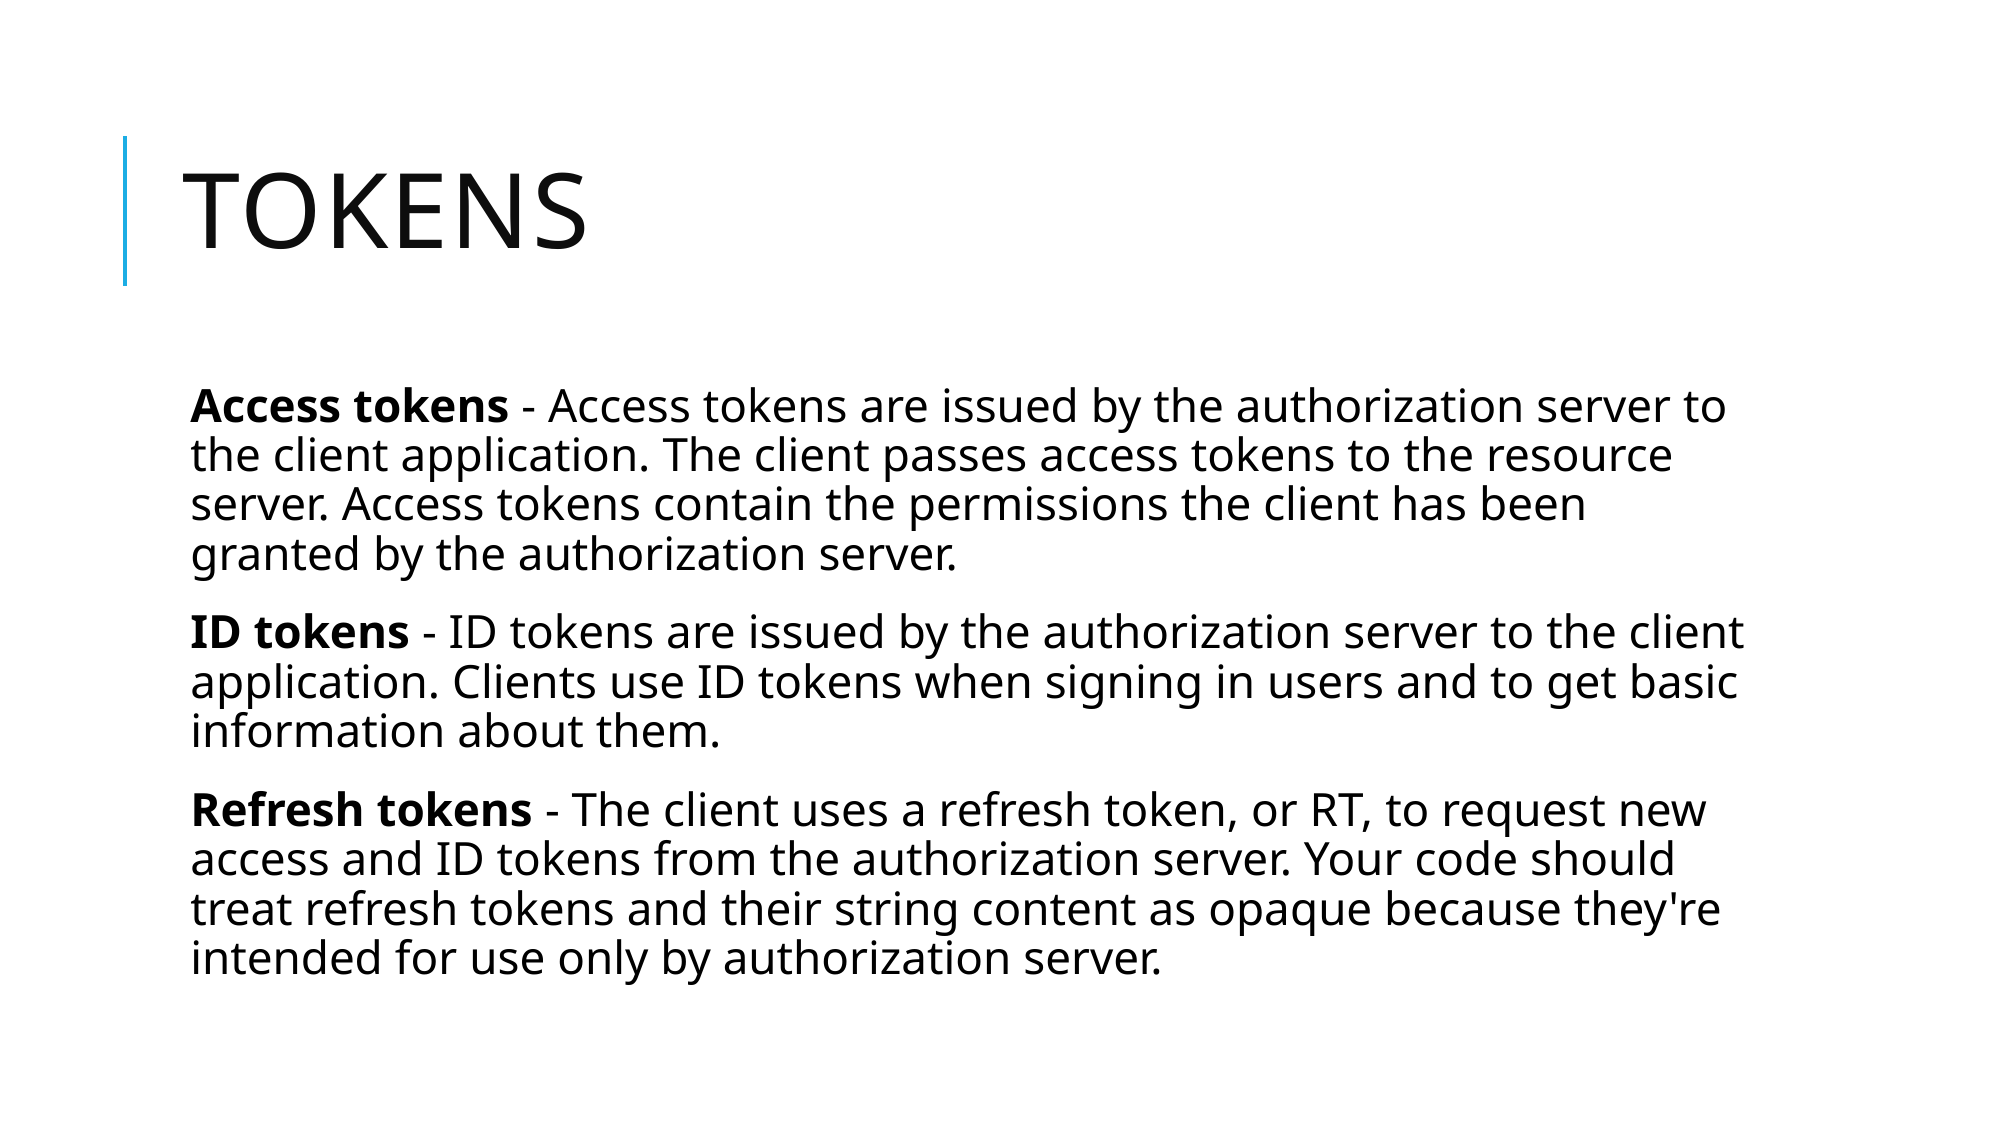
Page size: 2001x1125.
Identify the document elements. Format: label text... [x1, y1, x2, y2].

title tokens [168, 96, 1763, 342]
list Access tokens - Access tokens are issued by the authorization server to the client application. The client passes access tokens to the resource server. Access tokens contain the permissions the client has been granted by the authorization server. ID tokens - ID tokens are issued by the authorization server to the client application. Clients use ID tokens when signing in users and to get basic information about them. Refresh tokens - The client uses a refresh token, or RT, to request new access and ID tokens from the authorization server. Your code should treat refresh tokens and their string content as opaque because they're intended for use only by authorization server. [168, 375, 1763, 1035]
